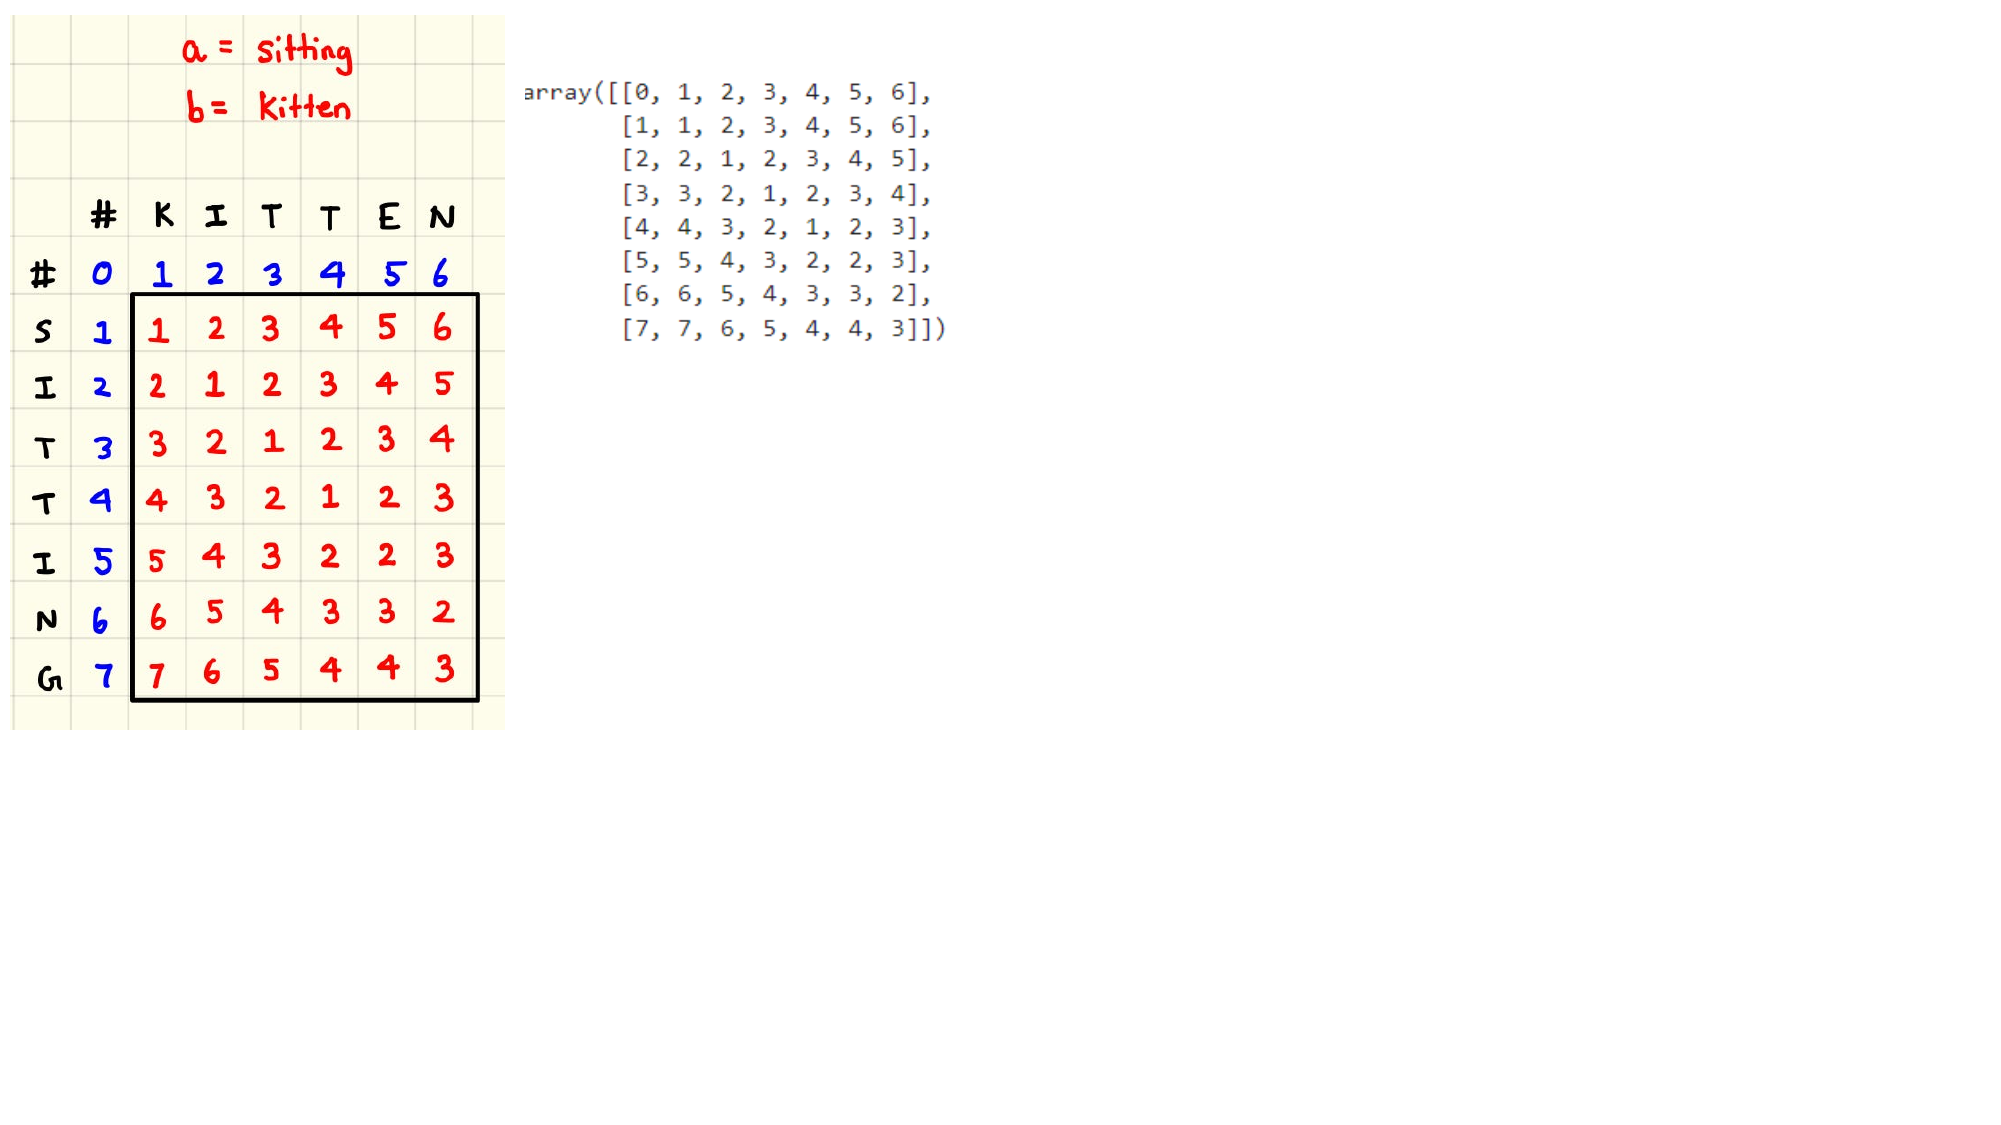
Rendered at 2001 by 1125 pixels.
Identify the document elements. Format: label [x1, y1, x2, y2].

picture [525, 67, 966, 350]
list [9, 15, 506, 731]
